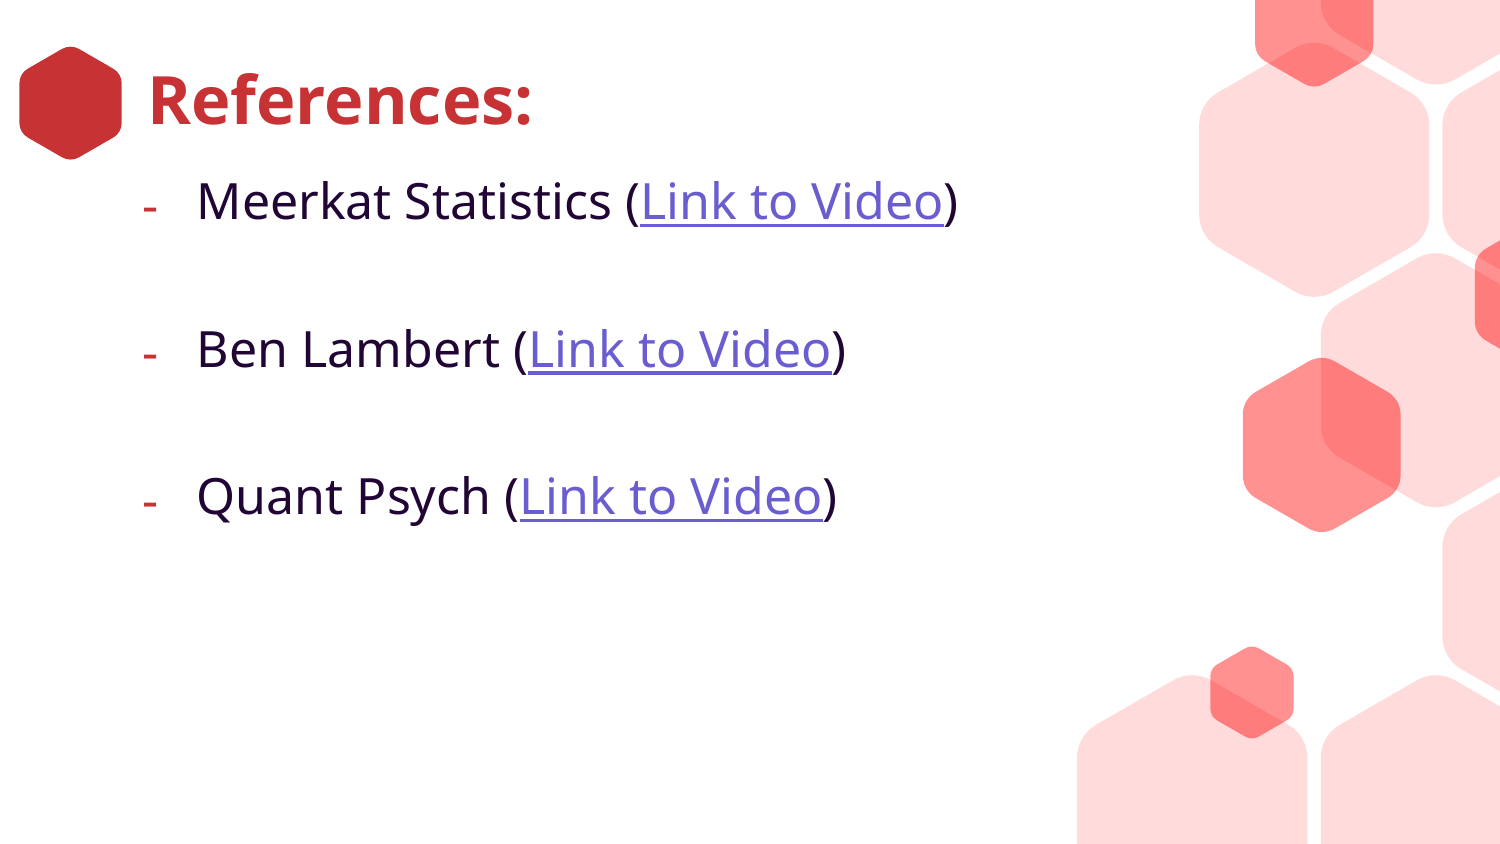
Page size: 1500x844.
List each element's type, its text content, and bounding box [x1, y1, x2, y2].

title References: [146, 70, 1133, 136]
list Meerkat Statistics (Link to Video) Ben Lambert (Link to Video) Quant Psych (Link to Video) [121, 159, 1108, 633]
